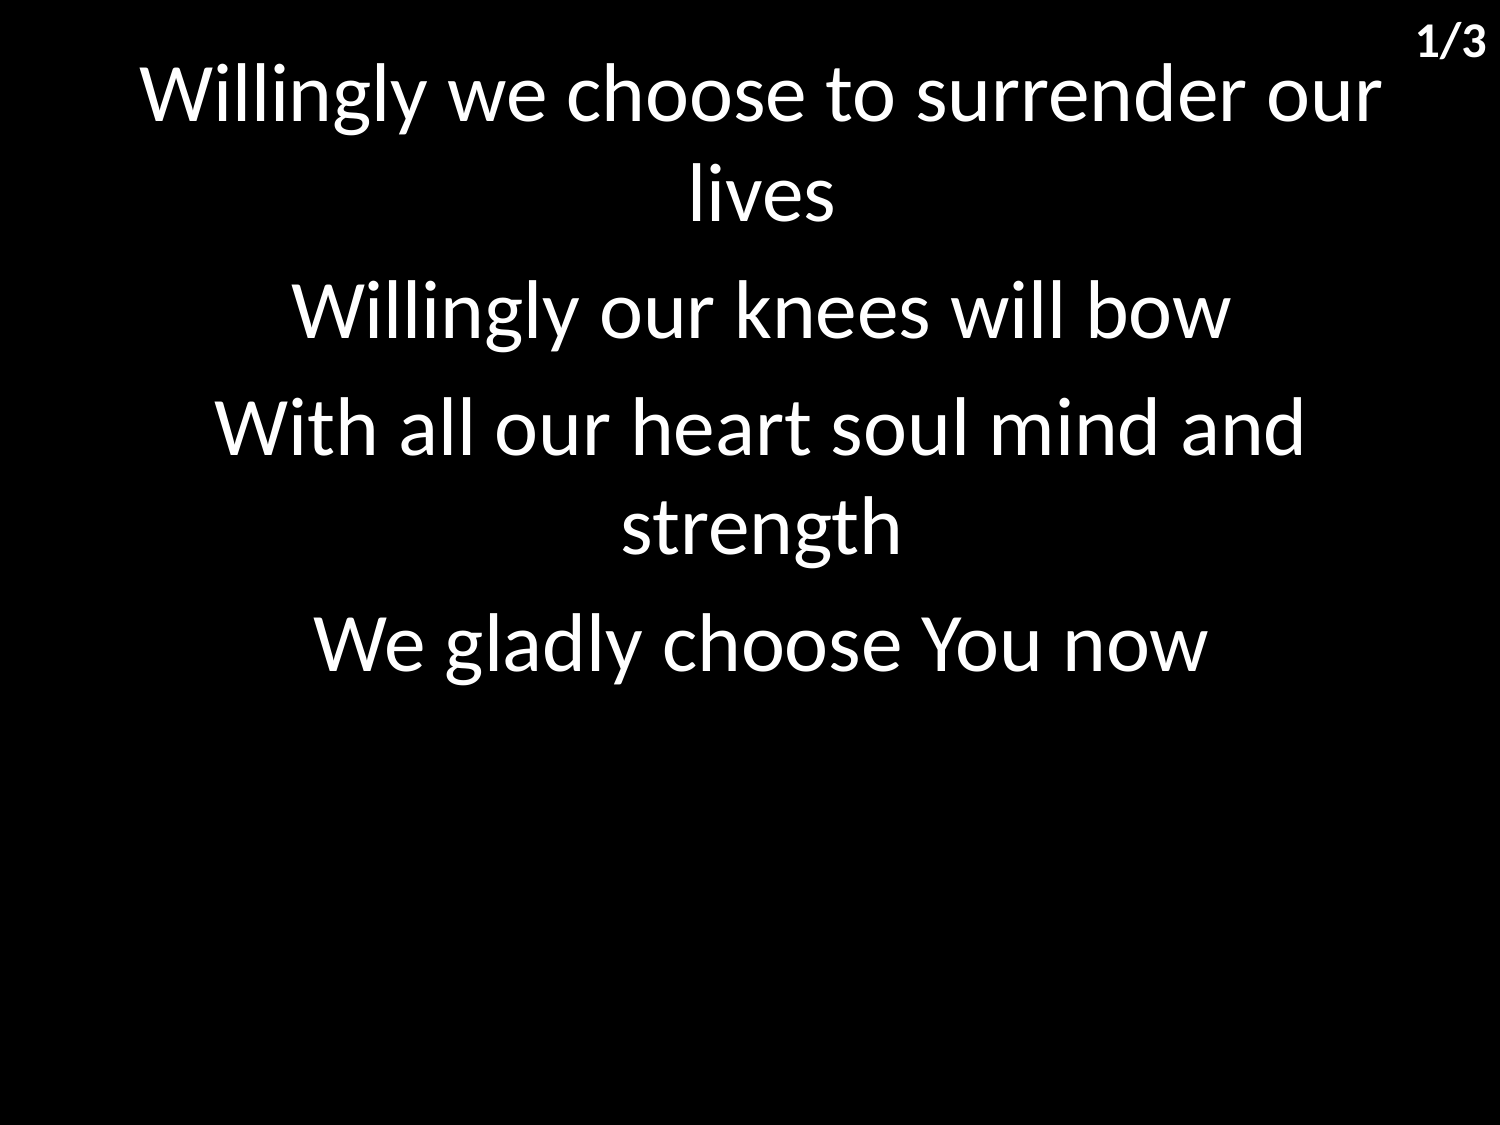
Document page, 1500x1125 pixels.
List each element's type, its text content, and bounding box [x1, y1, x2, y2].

subtitle Willingly we choose to surrender our lives Willingly our knees will bow With all our heart soul mind and strength We gladly choose You now [53, 30, 1471, 1094]
text_box 1/3 [1399, 0, 1500, 75]
